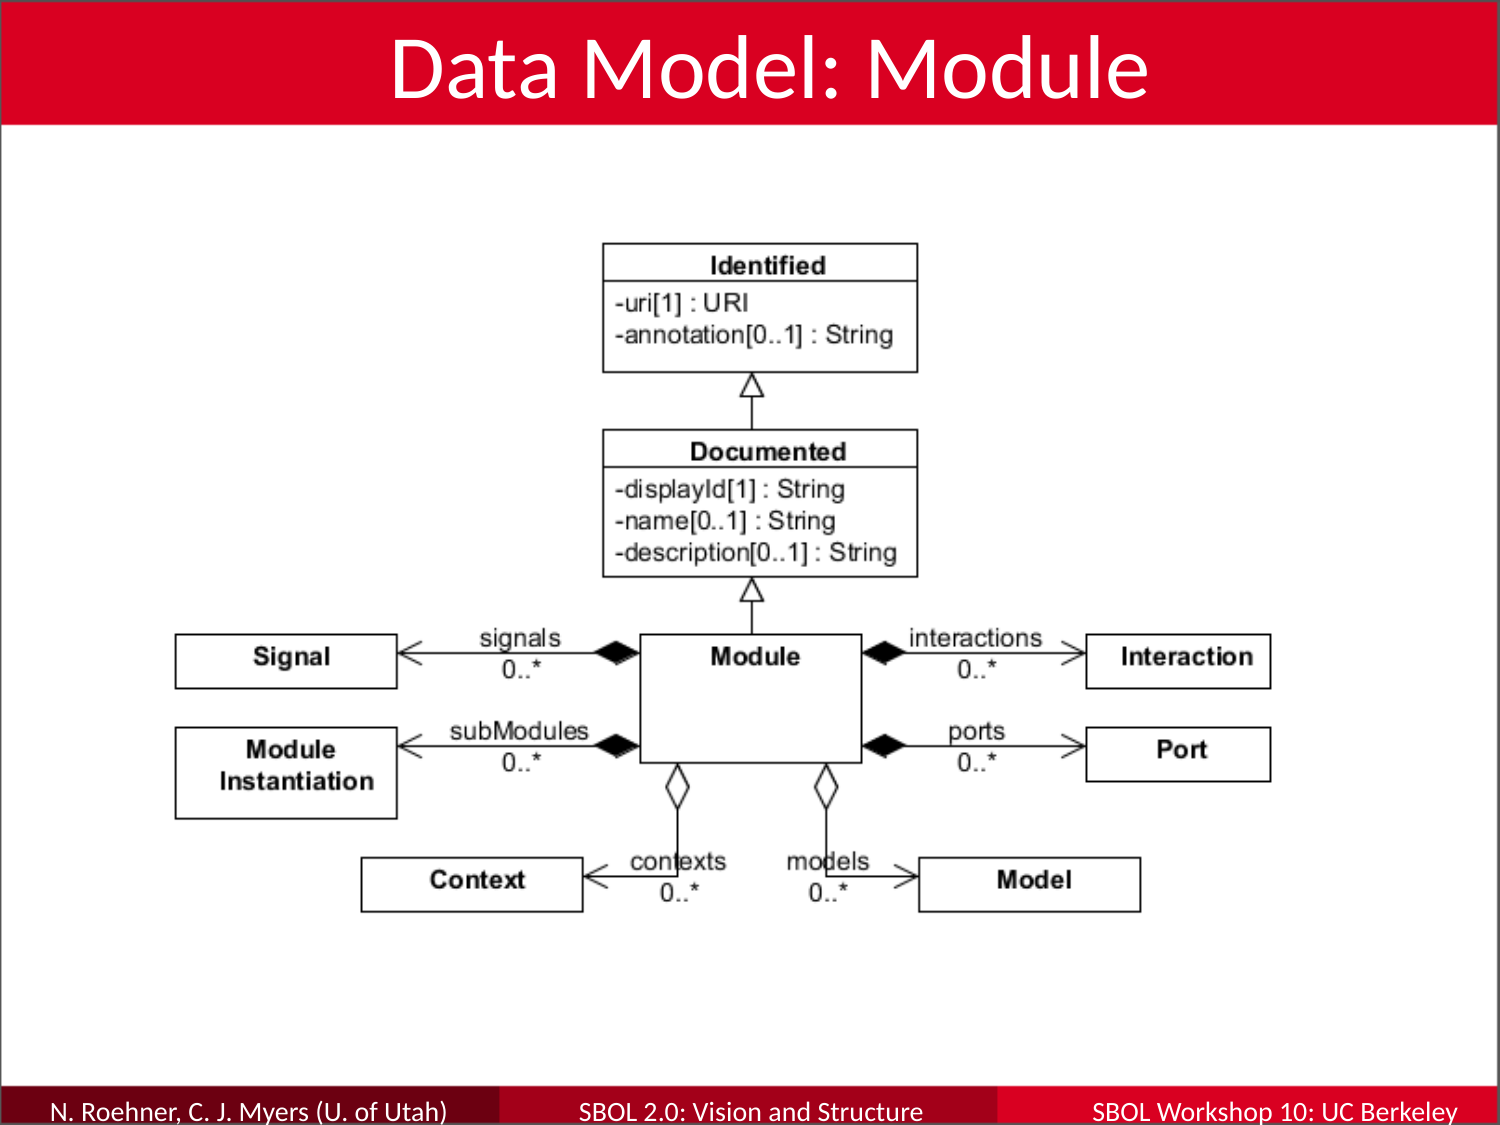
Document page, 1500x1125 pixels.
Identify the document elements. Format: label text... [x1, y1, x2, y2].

text_box N. Roehner, C. J. Myers (U. of Utah) SBOL 2.0: Vision and Structure SBOL Workshop 10: UC Berkeley [6, 1086, 1500, 1125]
title Data Model: Module [75, 0, 1425, 125]
picture [0, 0, 1500, 1125]
